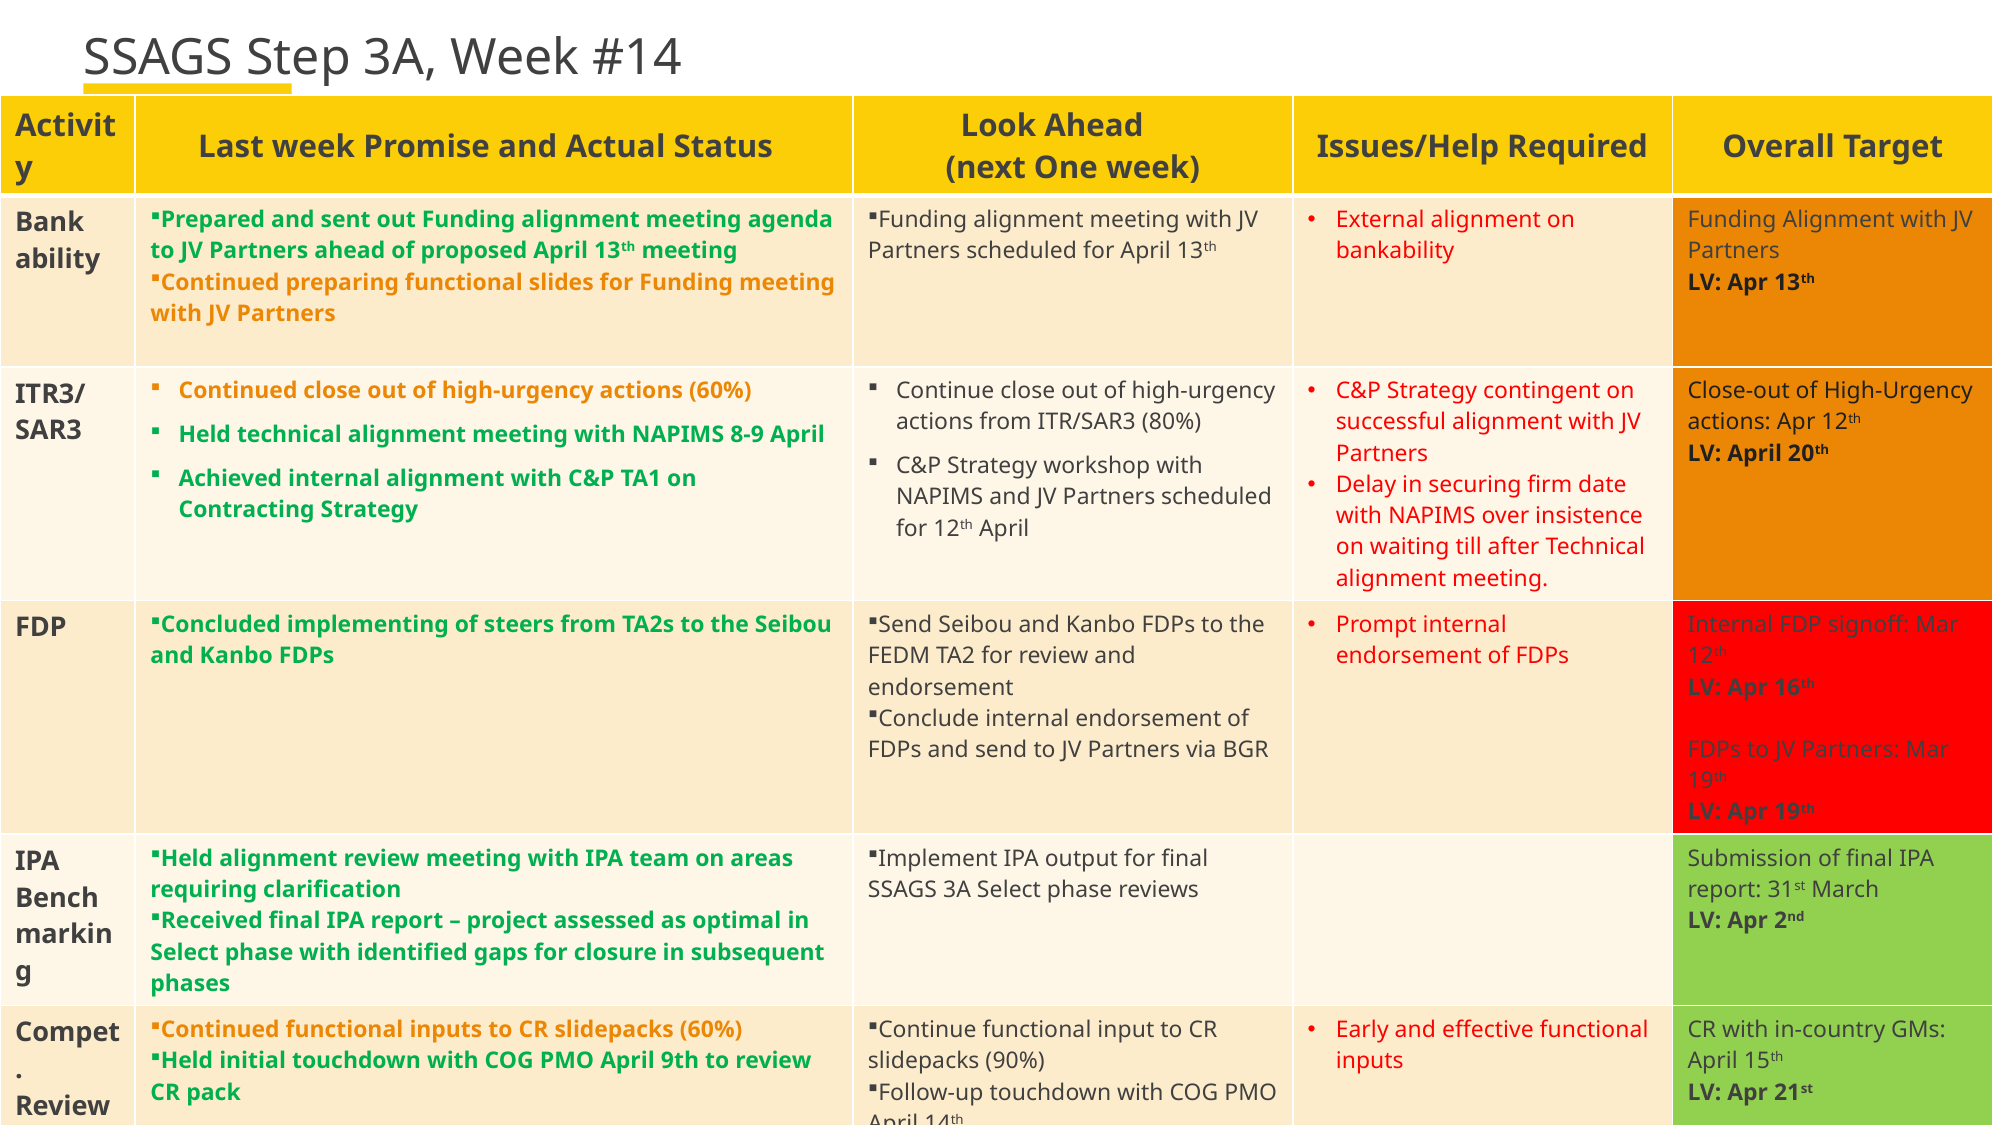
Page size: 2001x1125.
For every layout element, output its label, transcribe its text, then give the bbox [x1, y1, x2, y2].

table_cell C&P Strategy contingent on successful alignment with JV Partners Delay in securing firm date with NAPIMS over insistence on waiting till after Technical alignment meeting. [1294, 368, 1672, 600]
table_cell Funding Alignment with JV Partners LV: Apr 13th [1673, 198, 1992, 366]
table_cell Prompt internal endorsement of FDPs [1294, 601, 1672, 833]
table_header Activity [1, 96, 134, 193]
table_cell CR with in-country GMs: April 15th LV: Apr 21st [1673, 1006, 1992, 1125]
table_cell Bank ability [1, 198, 134, 366]
table_cell Funding alignment meeting with JV Partners scheduled for April 13th [854, 198, 1292, 366]
table_cell ITR3/ SAR3 [1, 368, 134, 600]
table_cell Continued functional inputs to CR slidepacks (60%) Held initial touchdown with COG PMO April 9th to review CR pack [136, 1006, 852, 1125]
table_cell Early and effective functional inputs [1294, 1006, 1672, 1125]
table_cell Compet. Review [1, 1006, 134, 1125]
table_cell Continue close out of high-urgency actions from ITR/SAR3 (80%) C&P Strategy workshop with NAPIMS and JV Partners scheduled for 12th April [854, 368, 1292, 600]
table_cell Implement IPA output for final SSAGS 3A Select phase reviews [854, 835, 1292, 1005]
table_header Overall Target [1673, 96, 1992, 193]
table_cell Concluded implementing of steers from TA2s to the Seibou and Kanbo FDPs [136, 601, 852, 833]
table_cell Close-out of High-Urgency actions: Apr 12th LV: April 20th [1673, 368, 1992, 600]
table_cell Submission of final IPA report: 31st March LV: Apr 2nd [1673, 835, 1992, 1005]
table_cell Internal FDP signoff: Mar 12th LV: Apr 16th FDPs to JV Partners: Mar 19th LV: Apr 19th [1673, 601, 1992, 833]
table_cell Held alignment review meeting with IPA team on areas requiring clarification Received final IPA report – project assessed as optimal in Select phase with identified gaps for closure in subsequent phases [136, 835, 852, 1005]
title SSAGS Step 3A, Week #14 [83, 24, 820, 79]
table_cell External alignment on bankability [1294, 198, 1672, 366]
table_header Look Ahead (next One week) [854, 96, 1292, 193]
table_header Last week Promise and Actual Status [136, 96, 852, 193]
table_cell IPA Bench marking [1, 835, 134, 1005]
table_header Issues/Help Required [1294, 96, 1672, 193]
table_cell Prepared and sent out Funding alignment meeting agenda to JV Partners ahead of proposed April 13th meeting Continued preparing functional slides for Funding meeting with JV Partners [136, 198, 852, 366]
table_cell [1294, 835, 1672, 1005]
table_cell Continued close out of high-urgency actions (60%) Held technical alignment meeting with NAPIMS 8-9 April Achieved internal alignment with C&P TA1 on Contracting Strategy [136, 368, 852, 600]
table_cell Send Seibou and Kanbo FDPs to the FEDM TA2 for review and endorsement Conclude internal endorsement of FDPs and send to JV Partners via BGR [854, 601, 1292, 833]
table_cell Continue functional input to CR slidepacks (90%) Follow-up touchdown with COG PMO April 14th CR pack review with Portfolio BOM April 15th CR pack review with Line Managers April 16th [854, 1006, 1292, 1125]
table_cell FDP [1, 601, 134, 833]
